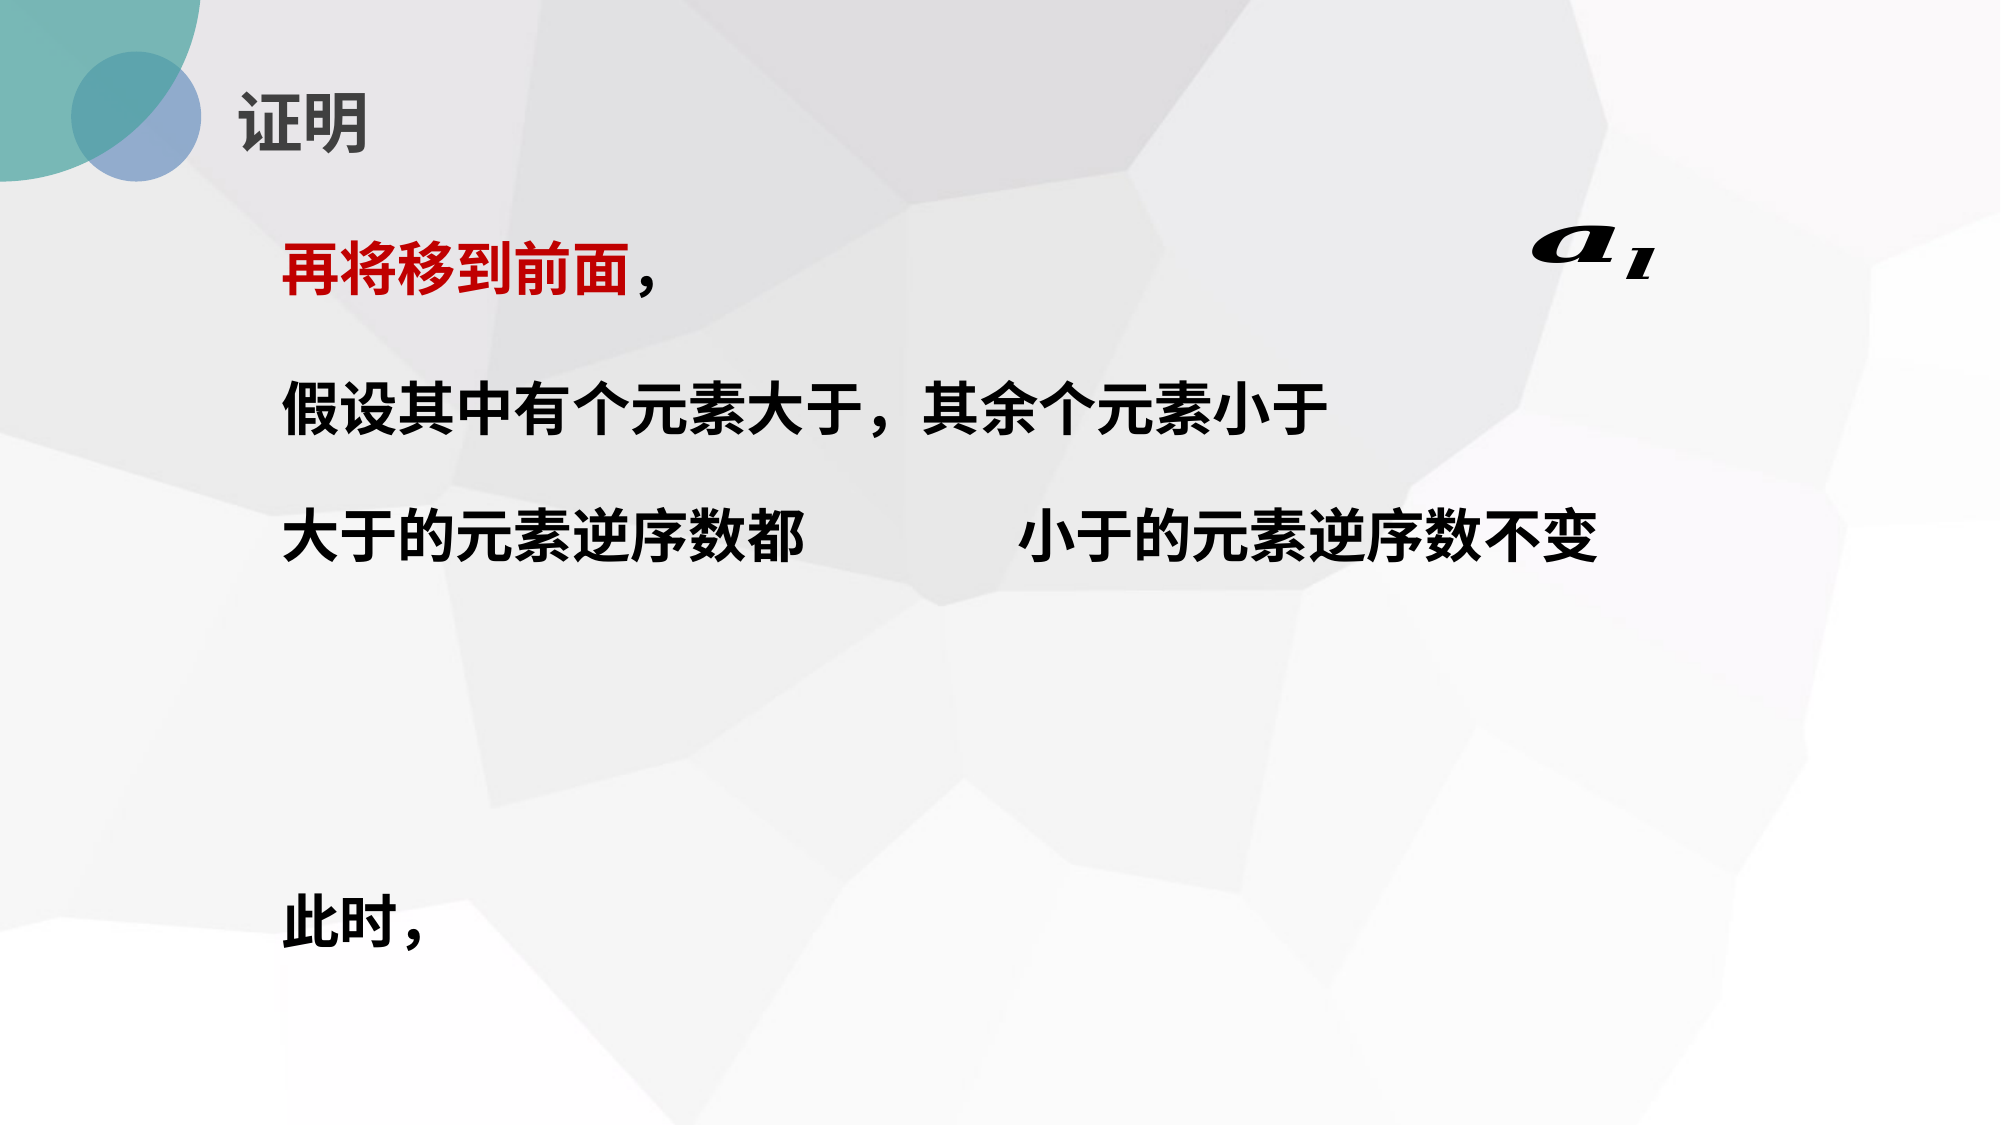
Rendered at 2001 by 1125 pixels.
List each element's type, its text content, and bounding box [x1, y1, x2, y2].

text_box [89, 69, 203, 183]
text_box [187, 224, 1674, 286]
text_box [0, 0, 202, 183]
picture [0, 0, 2001, 1125]
text_box 证明 [221, 73, 385, 169]
